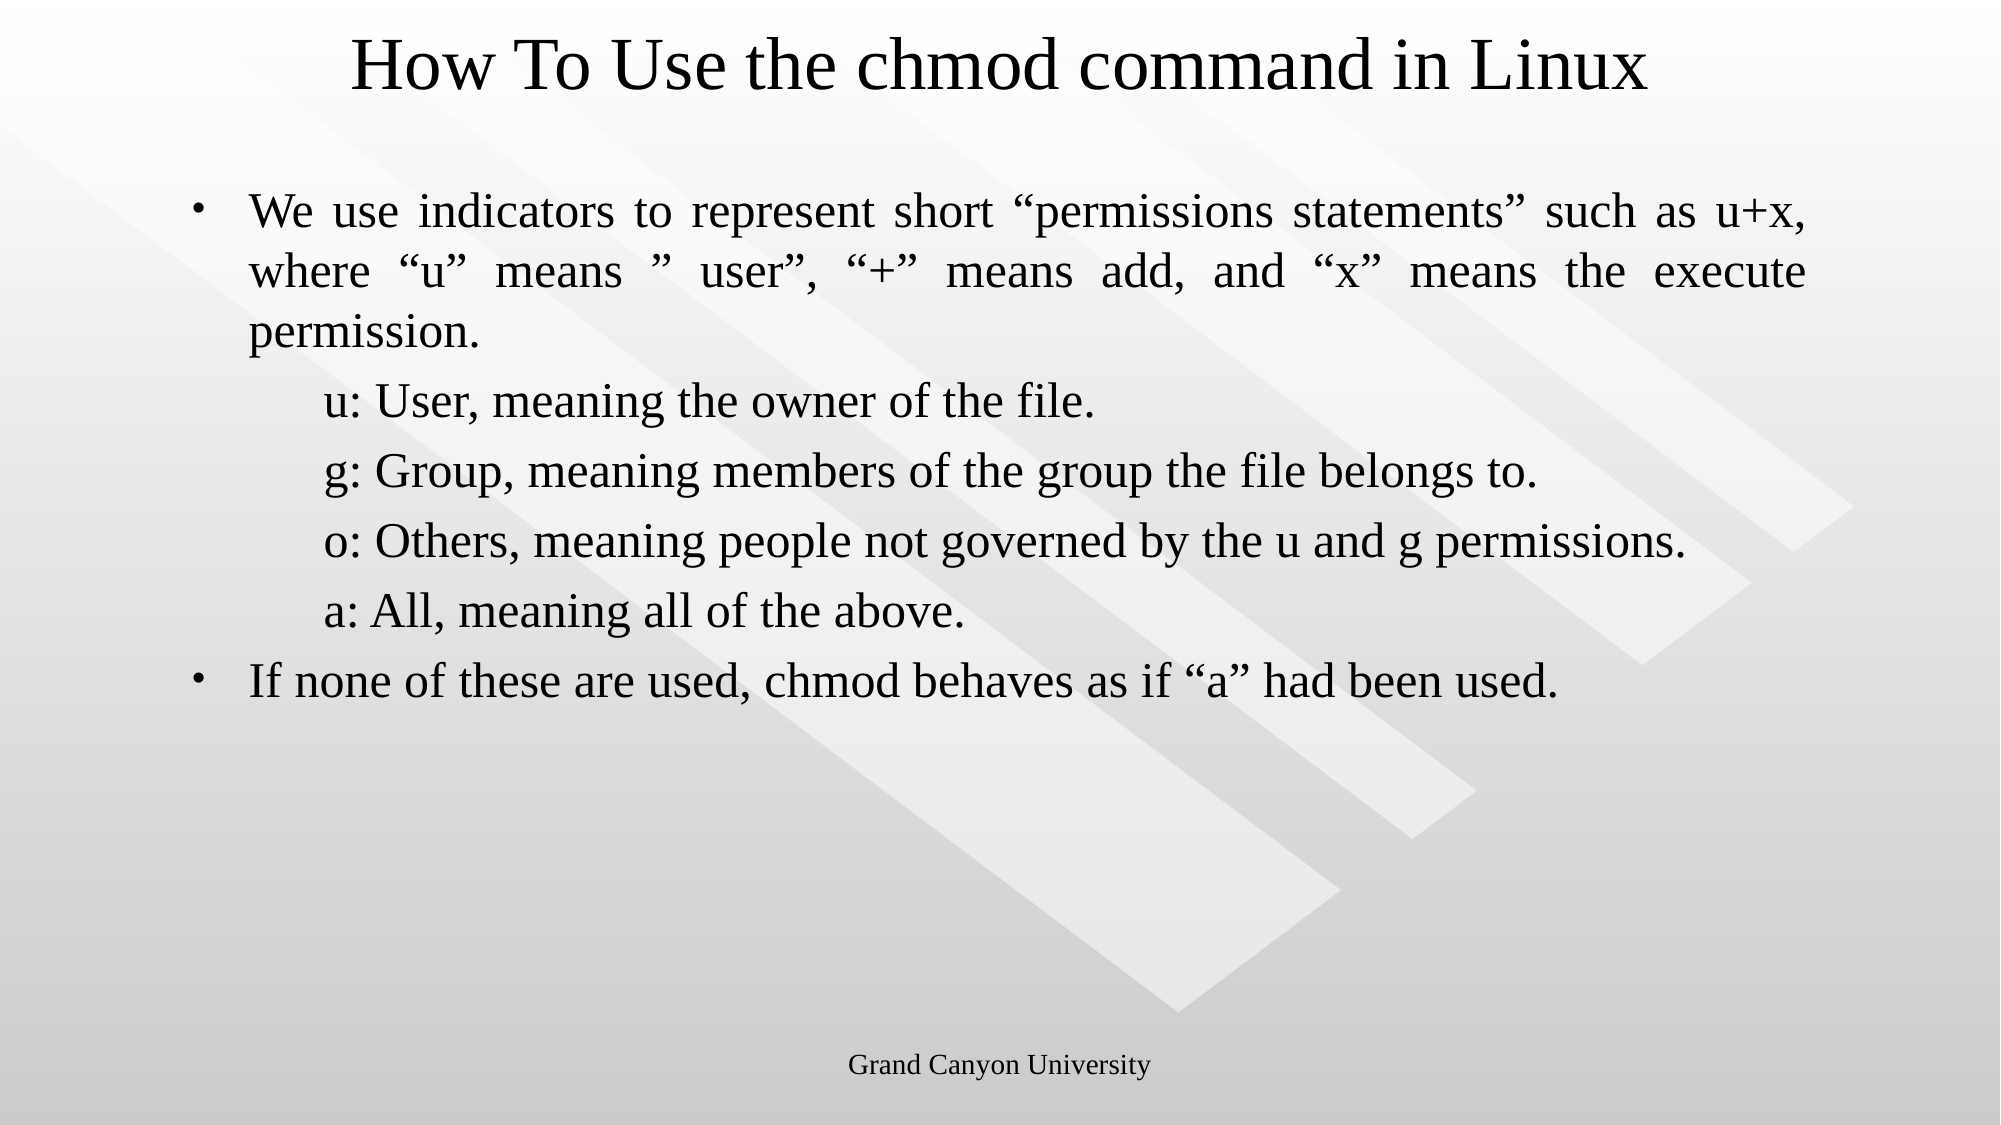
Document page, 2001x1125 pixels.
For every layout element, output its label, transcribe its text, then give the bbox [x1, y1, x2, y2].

title How To Use the chmod command in Linux [150, 8, 1850, 111]
footer Grand Canyon University [683, 1025, 1317, 1100]
list We use indicators to represent short “permissions statements” such as u+x, where “u” means ” user”, “+” means add, and “x” means the execute permission. u: User, meaning the owner of the file. g: Group, meaning members of the group the file belongs to. o: Others, meaning people not governed by the u and g permissions. a: All, meaning all of the above. If none of these are used, chmod behaves as if “a” had been used. [177, 170, 1823, 774]
